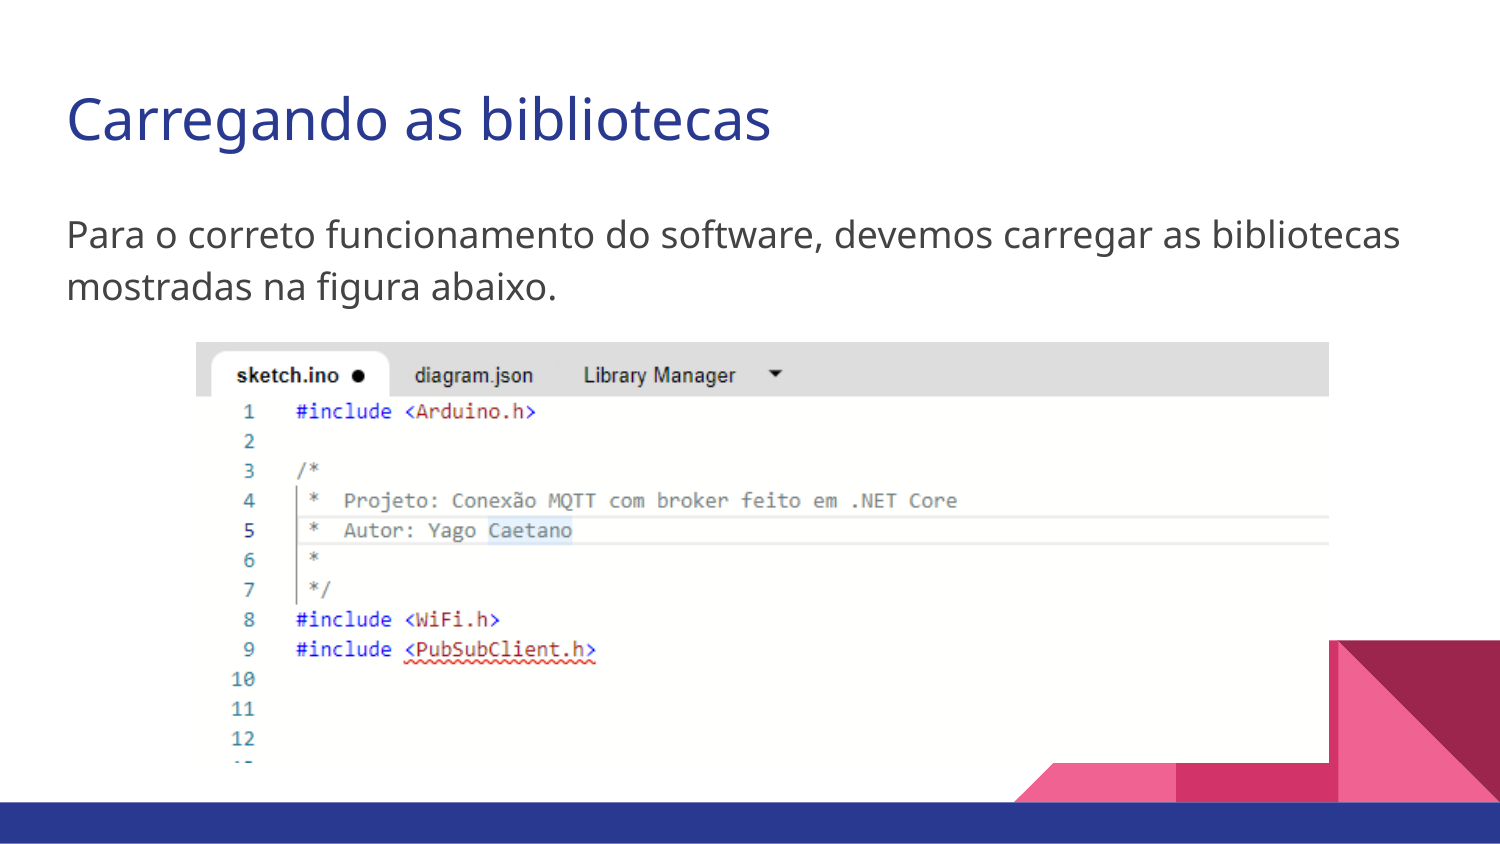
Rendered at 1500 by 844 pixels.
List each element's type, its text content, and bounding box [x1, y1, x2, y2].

picture [195, 342, 1330, 764]
list Para o correto funcionamento do software, devemos carregar as bibliotecas mostradas na figura abaixo. [51, 189, 1449, 283]
title Carregando as bibliotecas [51, 67, 1449, 167]
